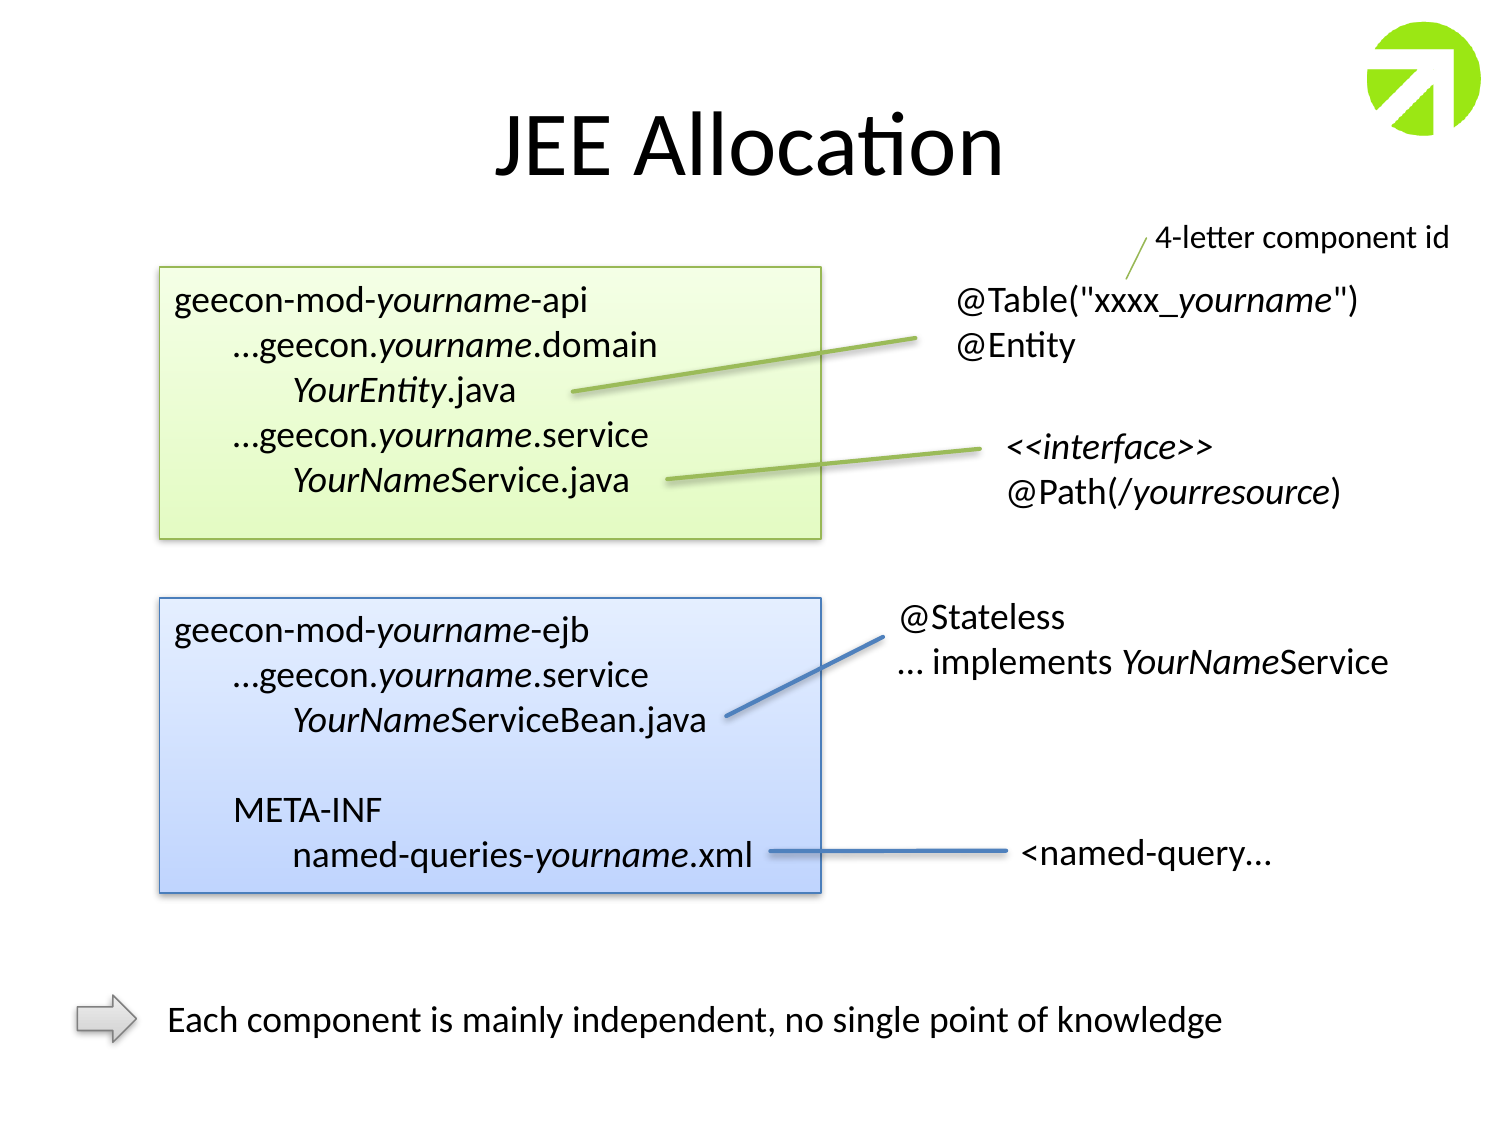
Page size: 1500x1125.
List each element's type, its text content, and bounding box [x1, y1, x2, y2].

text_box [667, 448, 980, 480]
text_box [572, 337, 916, 392]
text_box geecon-mod-yourname-ejb …geecon.yourname.service YourNameServiceBean.java META-INF named-queries-yourname.xml [159, 597, 822, 894]
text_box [726, 637, 881, 717]
text_box <<interface>> @Path(/yourresource) [990, 414, 1357, 520]
picture [1364, 19, 1483, 138]
text_box 4-letter component id [1140, 207, 1466, 263]
text_box @Stateless … implements YourNameService [882, 584, 1405, 690]
text_box <named-query… [1006, 820, 1287, 881]
text_box @Table("xxxx_yourname") @Entity [939, 267, 1374, 372]
title JEE Allocation [75, 45, 1425, 233]
text_box [76, 994, 137, 1044]
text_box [1125, 237, 1147, 280]
text_box geecon-mod-yourname-api …geecon.yourname.domain YourEntity.java …geecon.yourname.service YourNameService.java [159, 266, 822, 540]
text_box Each component is mainly independent, no single point of knowledge [152, 987, 1240, 1048]
